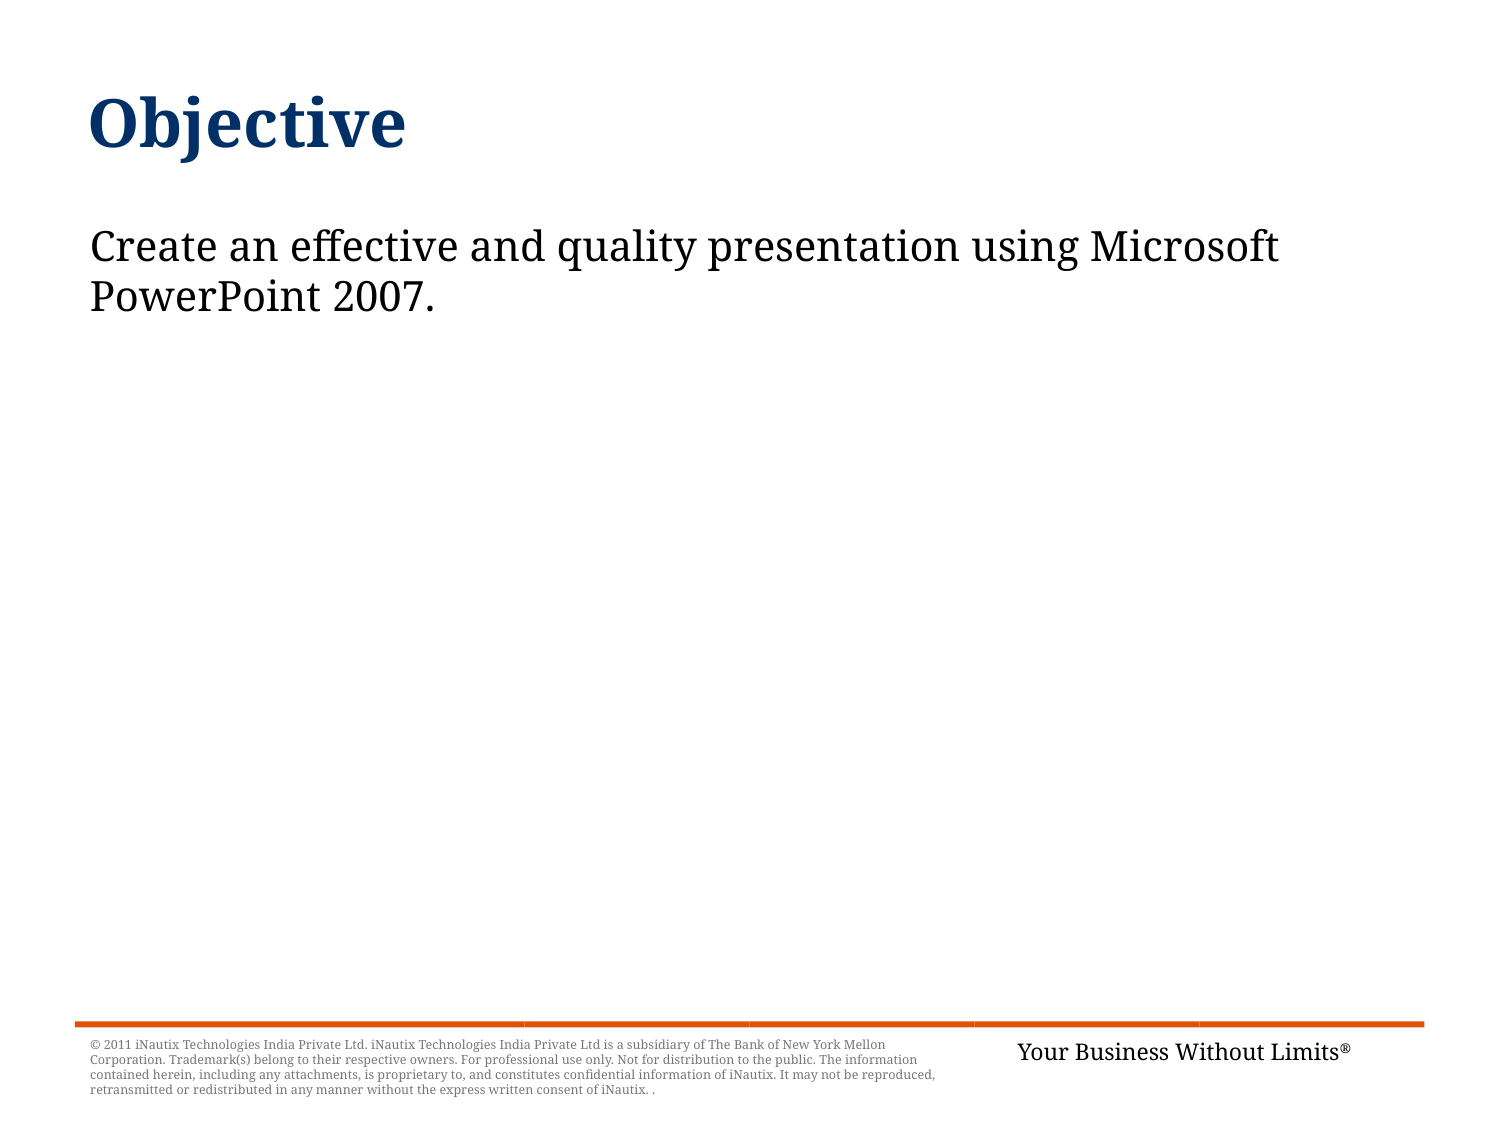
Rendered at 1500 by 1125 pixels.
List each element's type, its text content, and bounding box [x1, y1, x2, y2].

text_box Create an effective and quality presentation using Microsoft PowerPoint 2007. [74, 212, 1425, 328]
text_box Objective [72, 73, 1336, 169]
